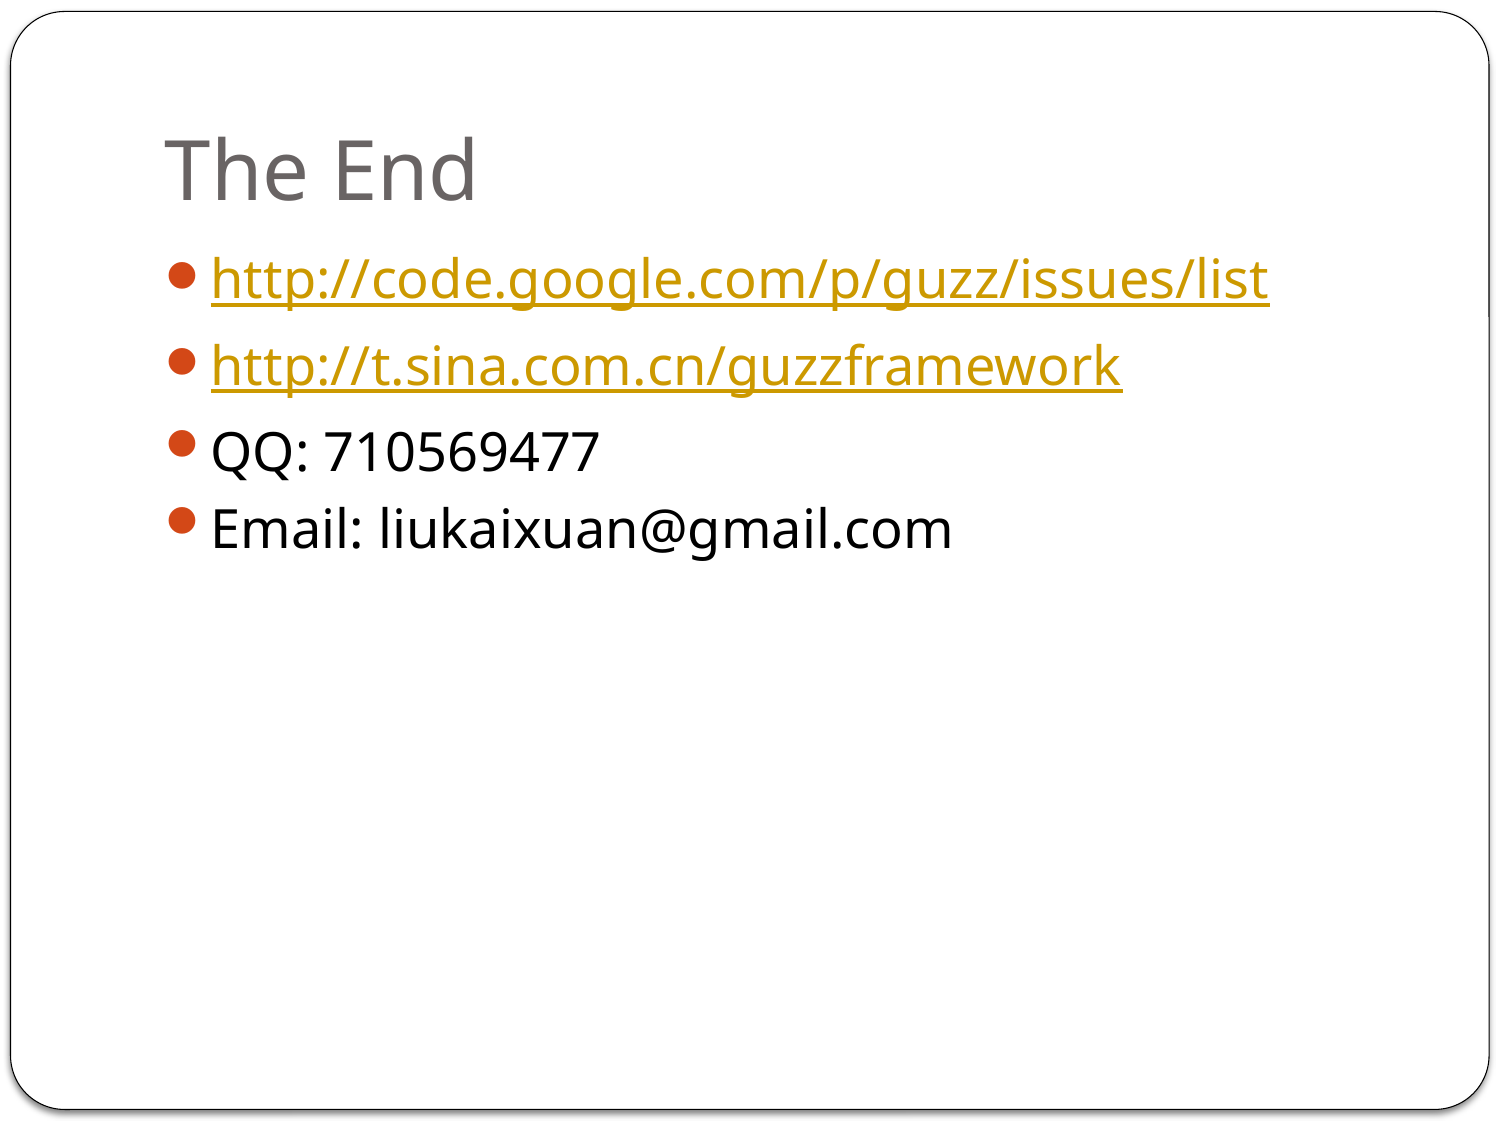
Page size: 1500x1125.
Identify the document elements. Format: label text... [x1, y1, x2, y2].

list http://code.google.com/p/guzz/issues/list http://t.sina.com.cn/guzzframework QQ: 710569477 Email: liukaixuan@gmail.com [150, 237, 1425, 988]
title The End [150, 45, 1425, 233]
